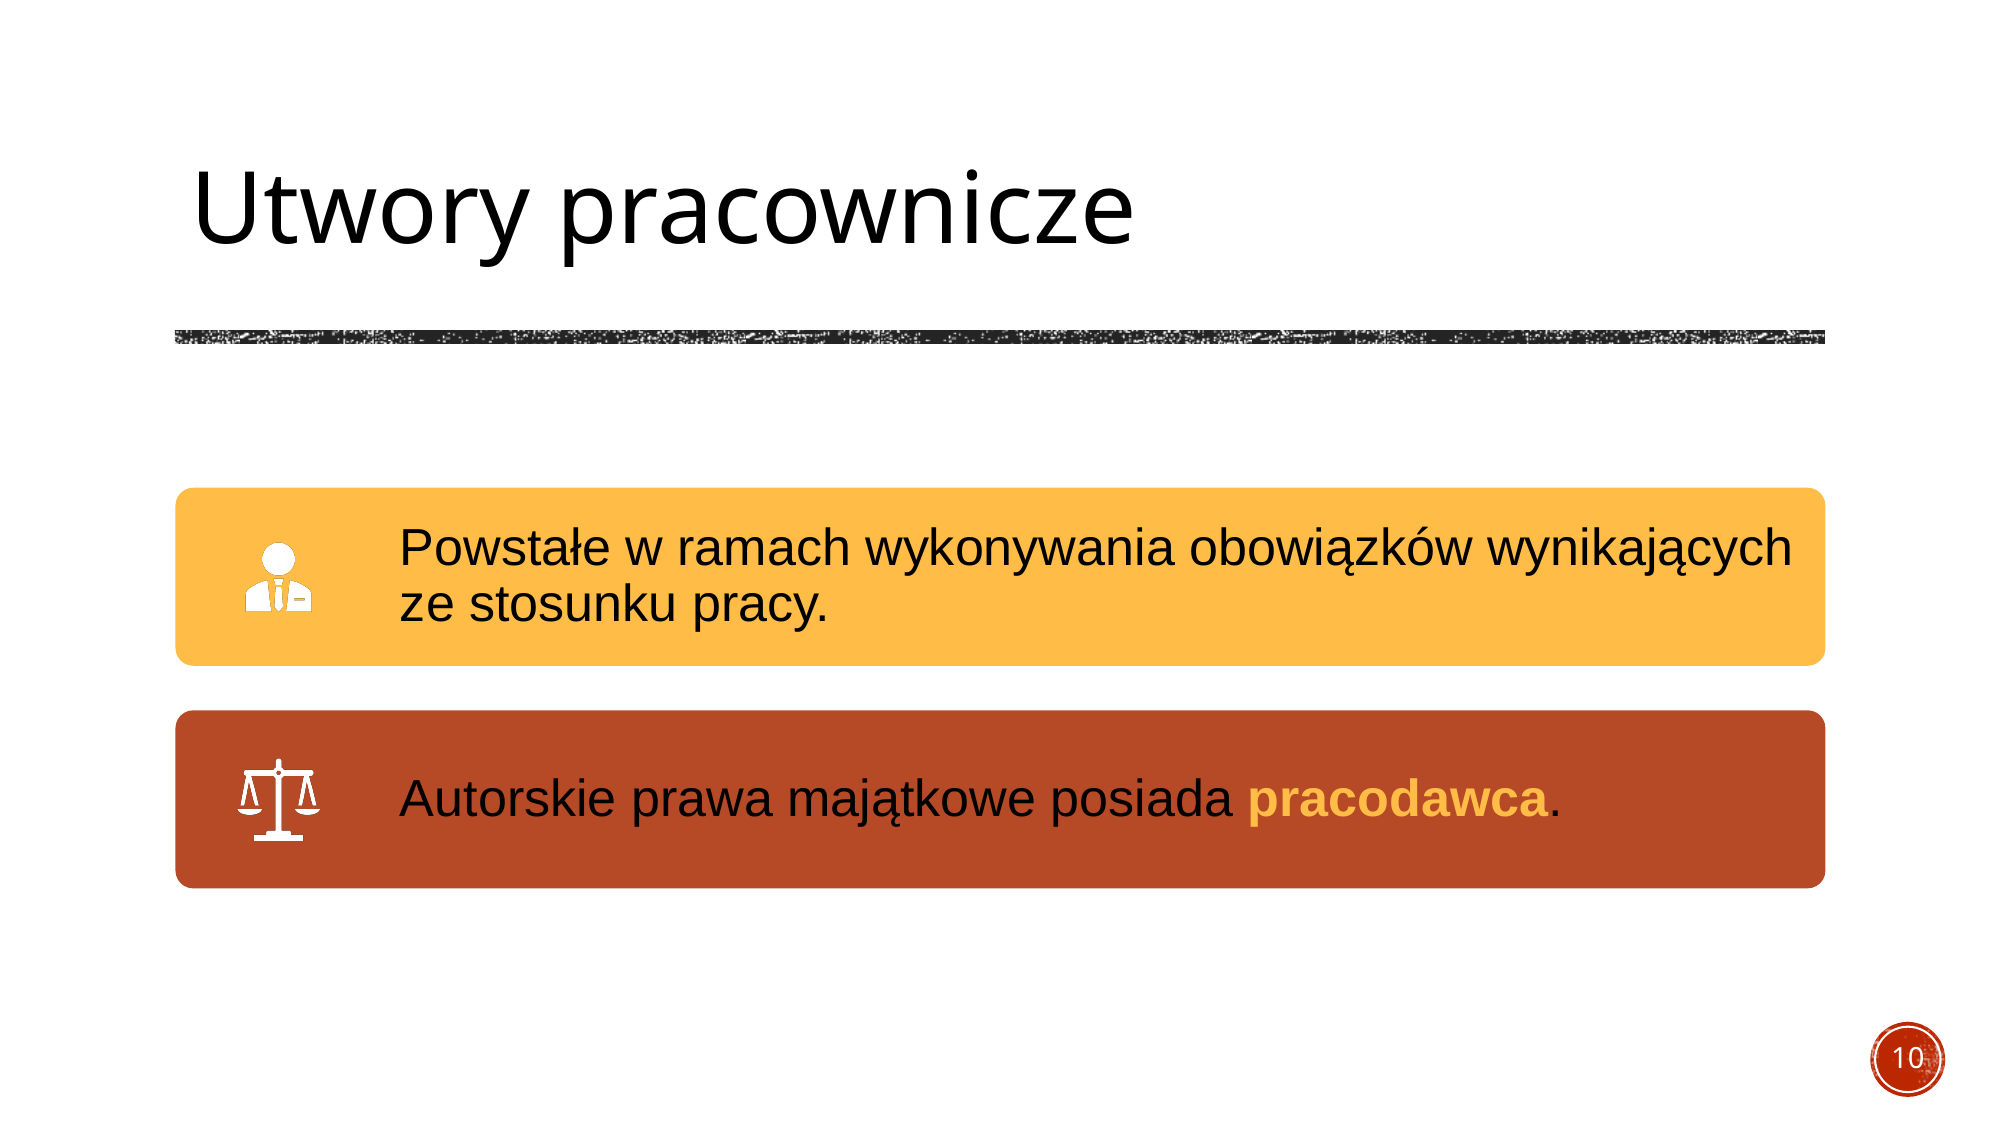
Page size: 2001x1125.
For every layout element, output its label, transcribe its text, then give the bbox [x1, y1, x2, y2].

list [176, 392, 1824, 984]
text_box [174, 329, 1826, 344]
slide_number 10 [1855, 1028, 1961, 1089]
title Utwory pracownicze [175, 79, 1826, 329]
